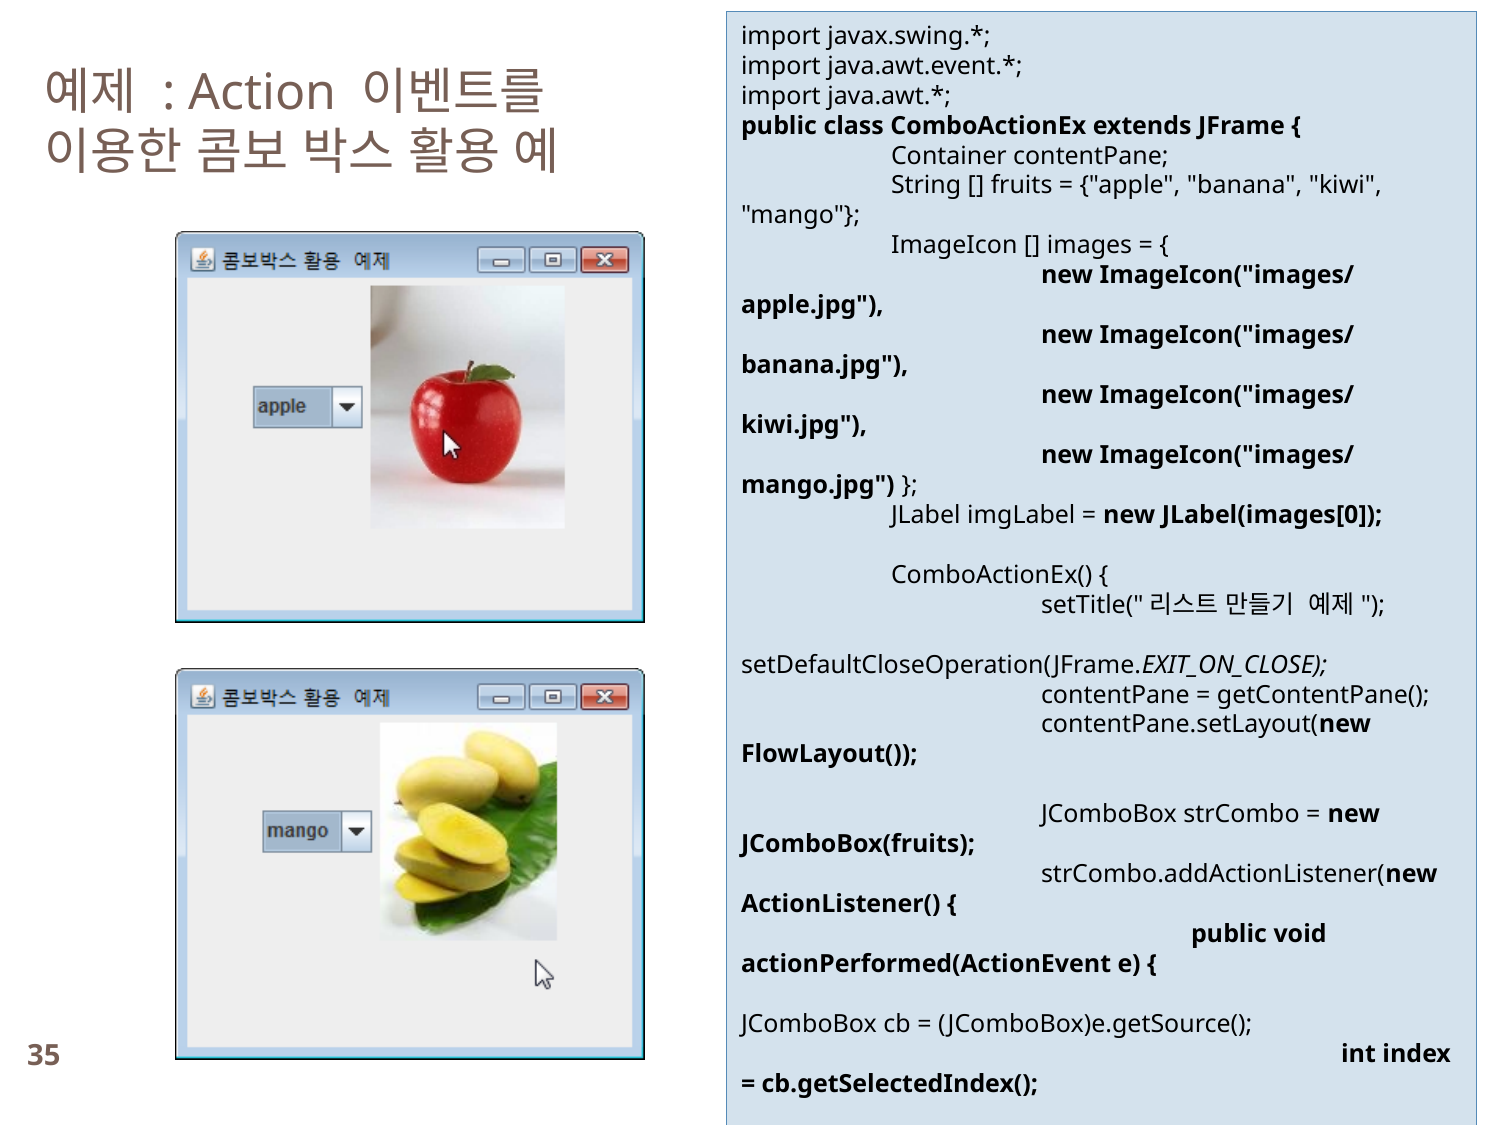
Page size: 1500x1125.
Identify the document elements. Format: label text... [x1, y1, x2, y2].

slide_number 35 [0, 1025, 88, 1088]
picture [175, 668, 645, 1060]
title 예제 : Action 이벤트를 이용한 콤보 박스 활용 예 [29, 30, 726, 209]
text_box import javax.swing.*; import java.awt.event.*; import java.awt.*; public class ComboActionEx extends JFrame { Container contentPane; String [] fruits = {"apple", "banana", "kiwi", "mango"}; ImageIcon [] images = { new ImageIcon("images/apple.jpg"), new ImageIcon("images/banana.jpg"), new ImageIcon("images/kiwi.jpg"), new ImageIcon("images/mango.jpg") }; JLabel imgLabel = new JLabel(images[0]); ComboActionEx() { setTitle("리스트 만들기 예제"); setDefaultCloseOperation(JFrame.EXIT_ON_CLOSE); contentPane = getContentPane(); contentPane.setLayout(new FlowLayout()); JComboBox strCombo = new JComboBox(fruits); strCombo.addActionListener(new ActionListener() { public void actionPerformed(ActionEvent e) { JComboBox cb = (JComboBox)e.getSource(); int index = cb.getSelectedIndex(); imgLabel.setIcon(images[index]); } }); contentPane.add(strCombo); contentPane.add(imgLabel); setSize(300,300); setVisible(true); } public static void main(String [] args) { new ComboActionEx(); } } [726, 11, 1477, 1125]
picture [175, 231, 645, 623]
